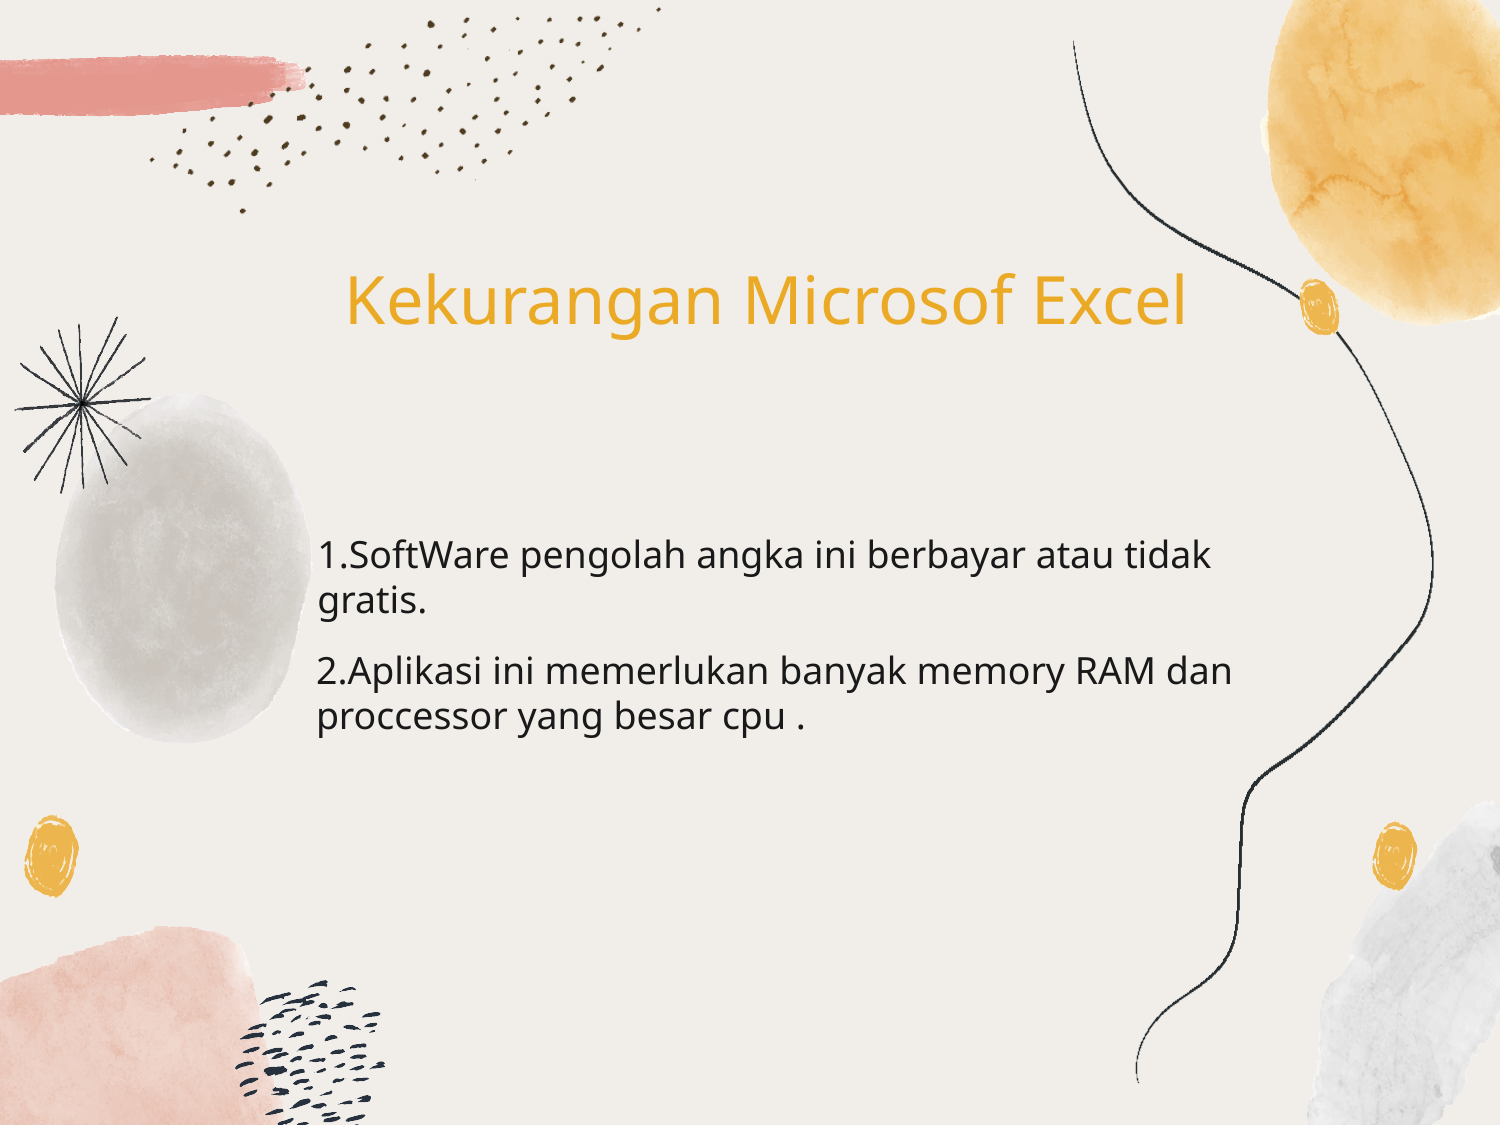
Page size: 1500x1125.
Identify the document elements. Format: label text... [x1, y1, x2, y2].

title 1.SoftWare pengolah angka ini berbayar atau tidak gratis. [302, 445, 1295, 706]
subtitle Kekurangan Microsof Excel [277, 246, 1235, 350]
picture [1024, 0, 1500, 1125]
picture [0, 0, 712, 759]
picture [0, 876, 401, 1125]
picture [14, 800, 96, 910]
title 2.Aplikasi ini memerlukan banyak memory RAM dan proccessor yang besar cpu . [301, 609, 1294, 776]
